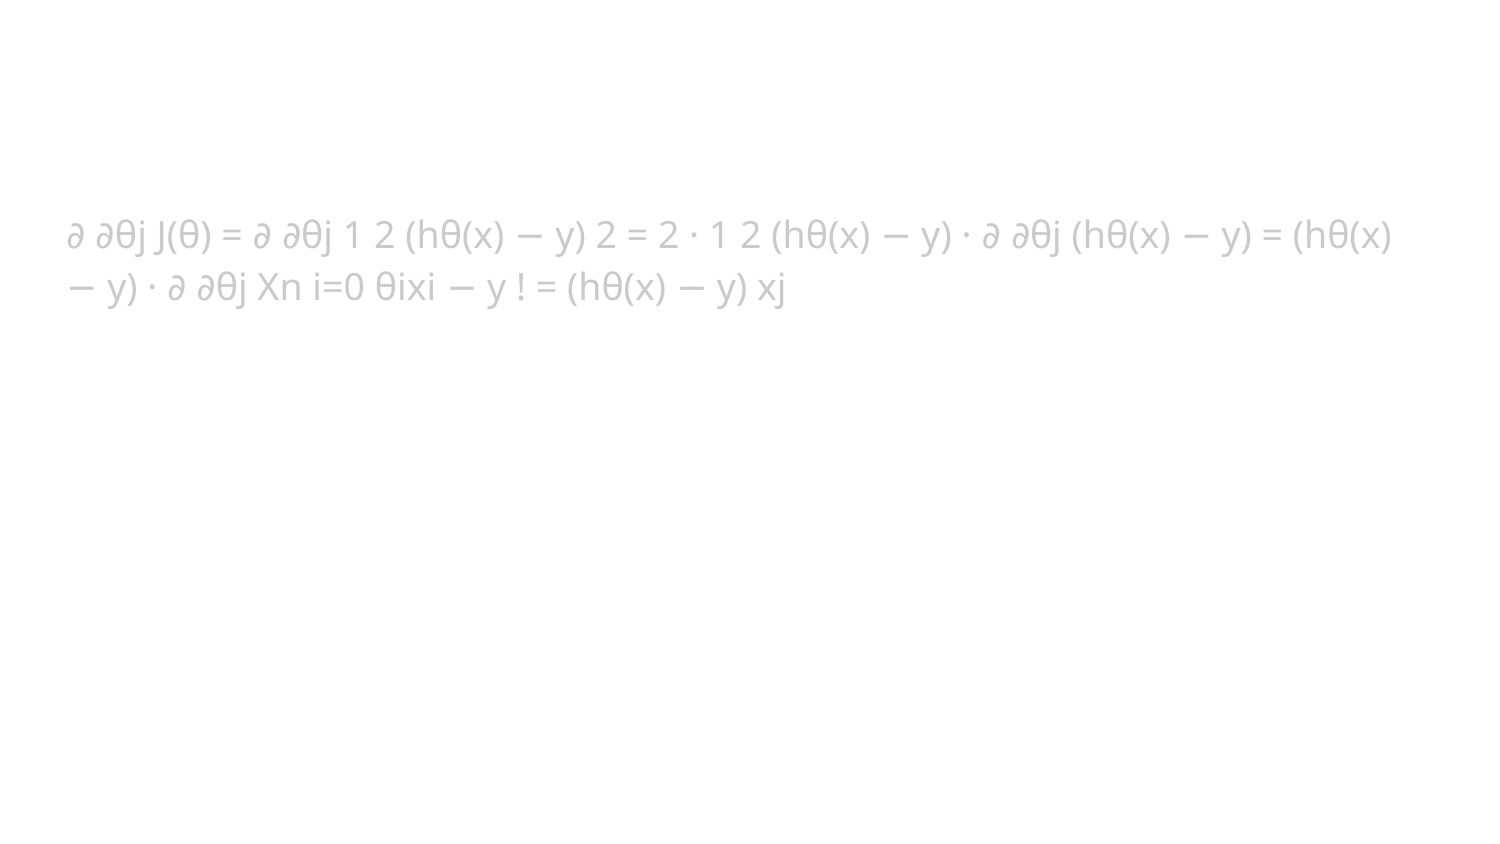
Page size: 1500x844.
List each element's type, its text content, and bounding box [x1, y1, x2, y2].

list ∂ ∂θj J(θ) = ∂ ∂θj 1 2 (hθ(x) − y) 2 = 2 · 1 2 (hθ(x) − y) · ∂ ∂θj (hθ(x) − y) = (hθ(x) − y) · ∂ ∂θj Xn i=0 θixi − y ! = (hθ(x) − y) xj [51, 189, 1449, 750]
